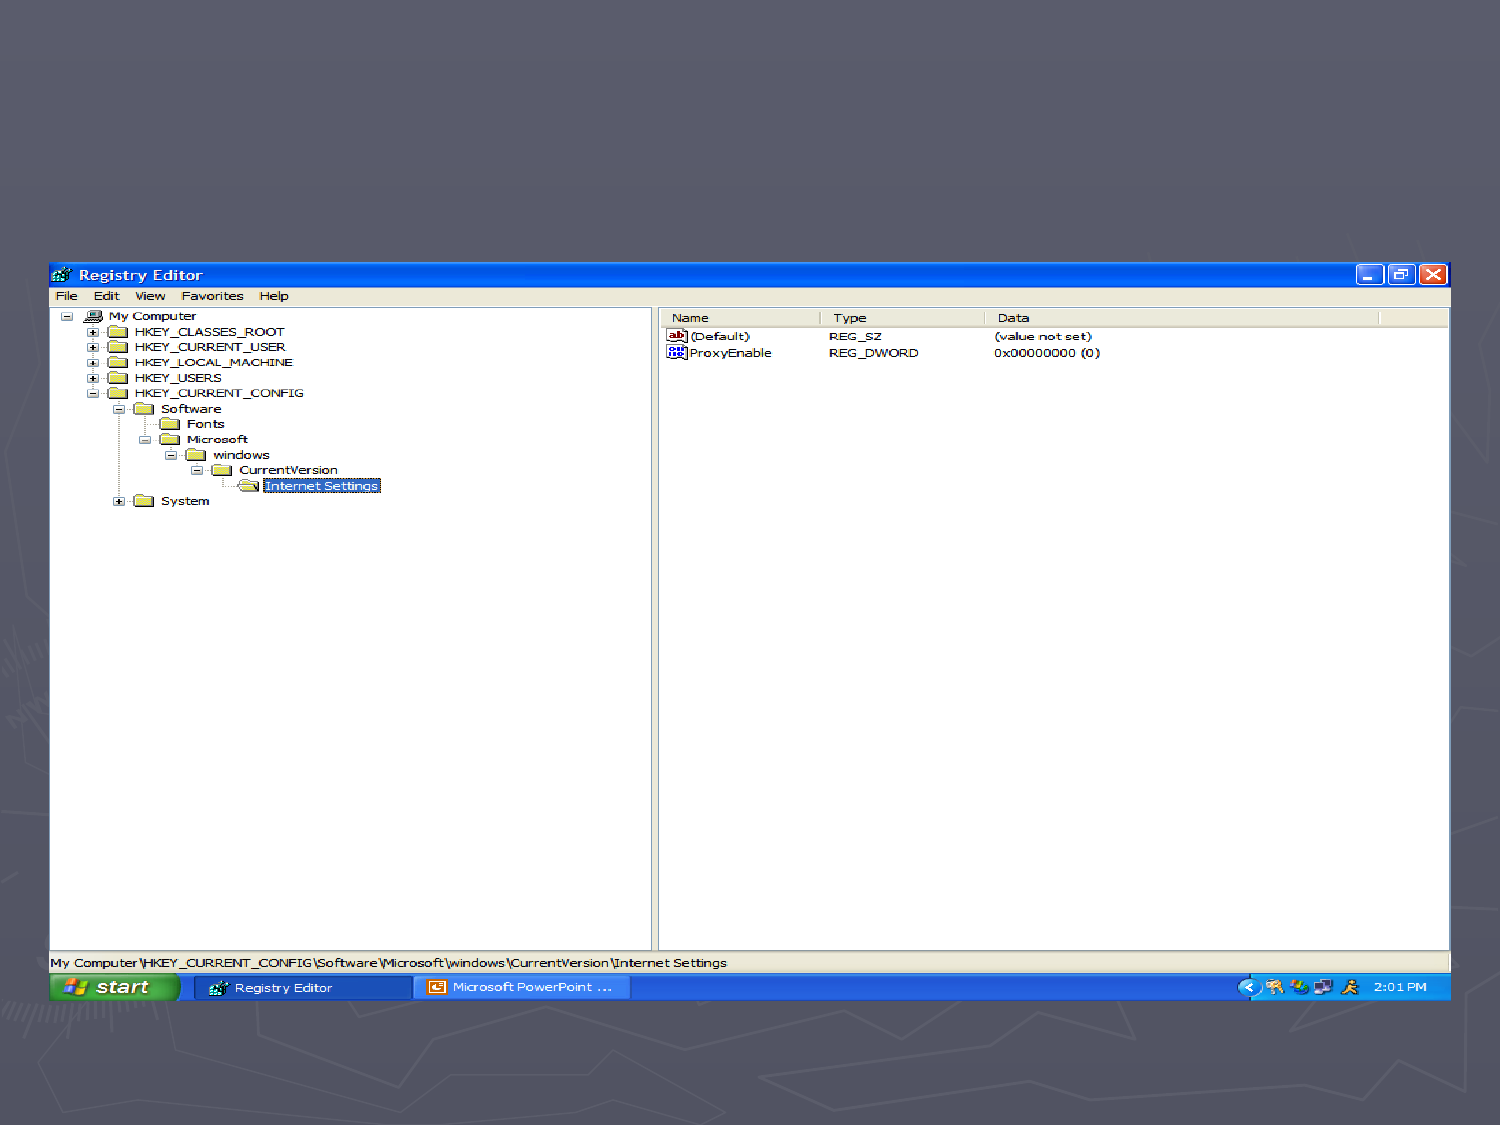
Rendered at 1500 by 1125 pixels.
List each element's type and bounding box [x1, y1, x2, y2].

list [49, 37, 1451, 1001]
